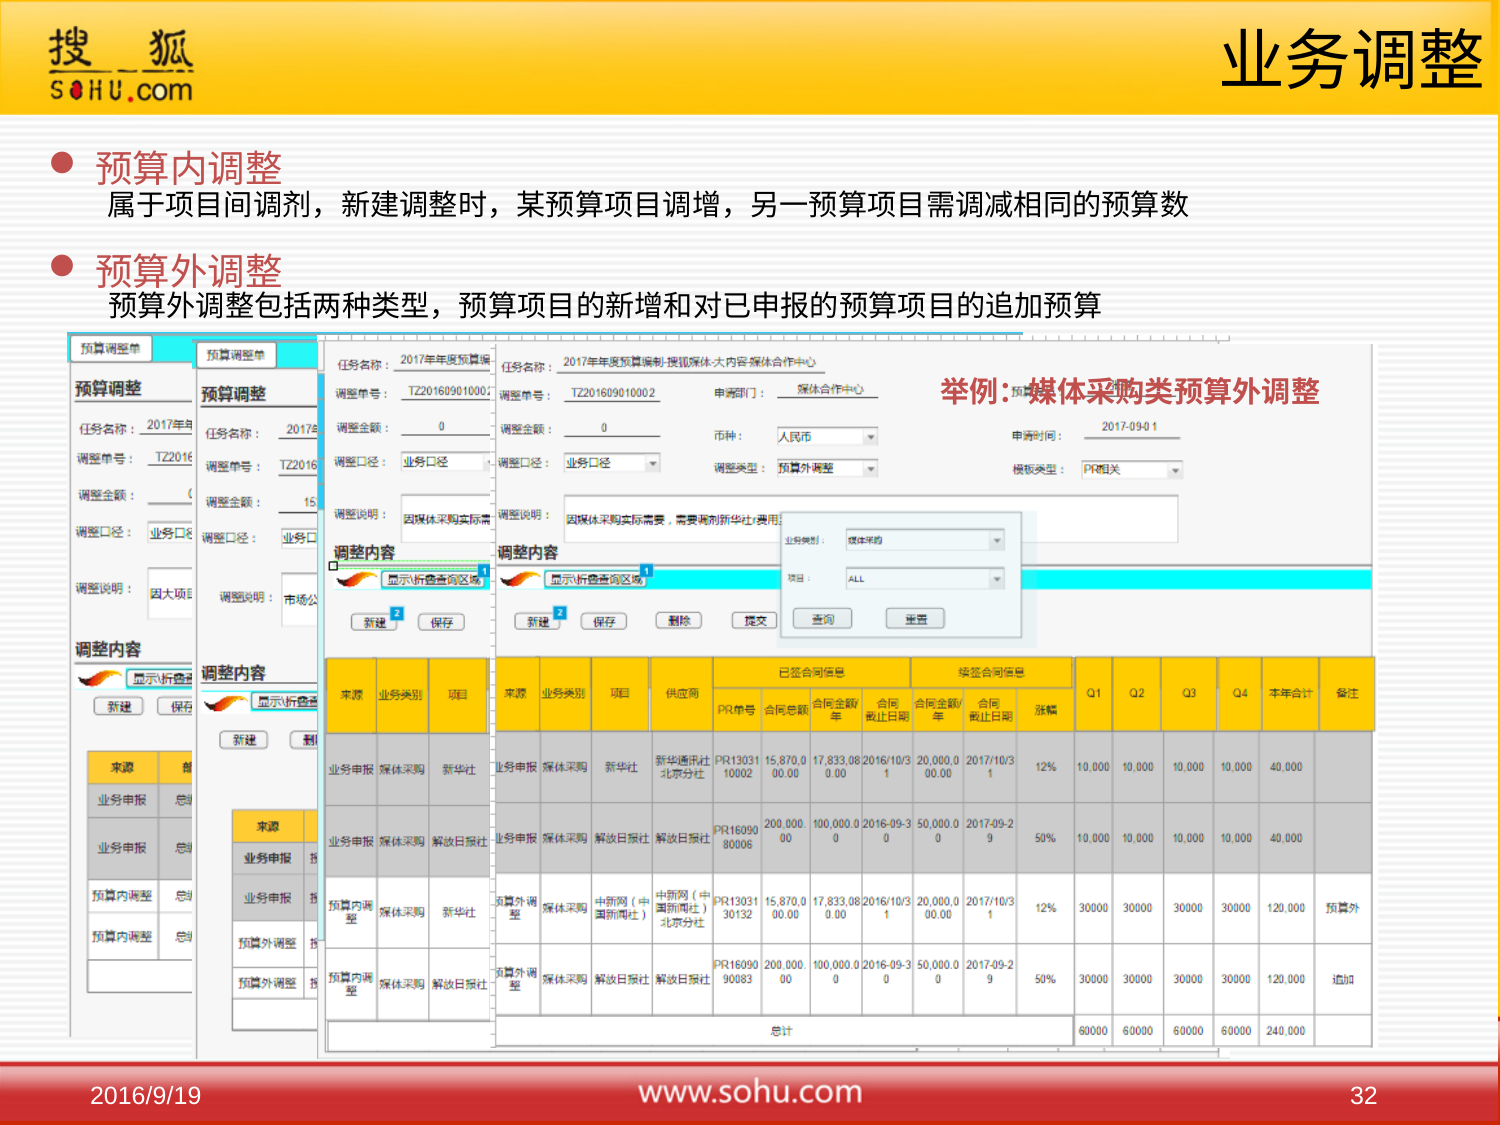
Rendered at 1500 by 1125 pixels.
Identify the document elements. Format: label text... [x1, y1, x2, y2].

slide_number 32 [1042, 1065, 1393, 1125]
picture [0, 118, 1500, 1125]
picture [0, 0, 515, 116]
text_box 预算内调整 属于项目间调剂，新建调整时，某预算项目调增，另一预算项目需调减相同的预算数 预算外调整 预算外调整包括两种类型，预算项目的新增和对已申报的预算项目的追加预算 [0, 116, 1208, 408]
title 业务调整 [515, 0, 1500, 118]
